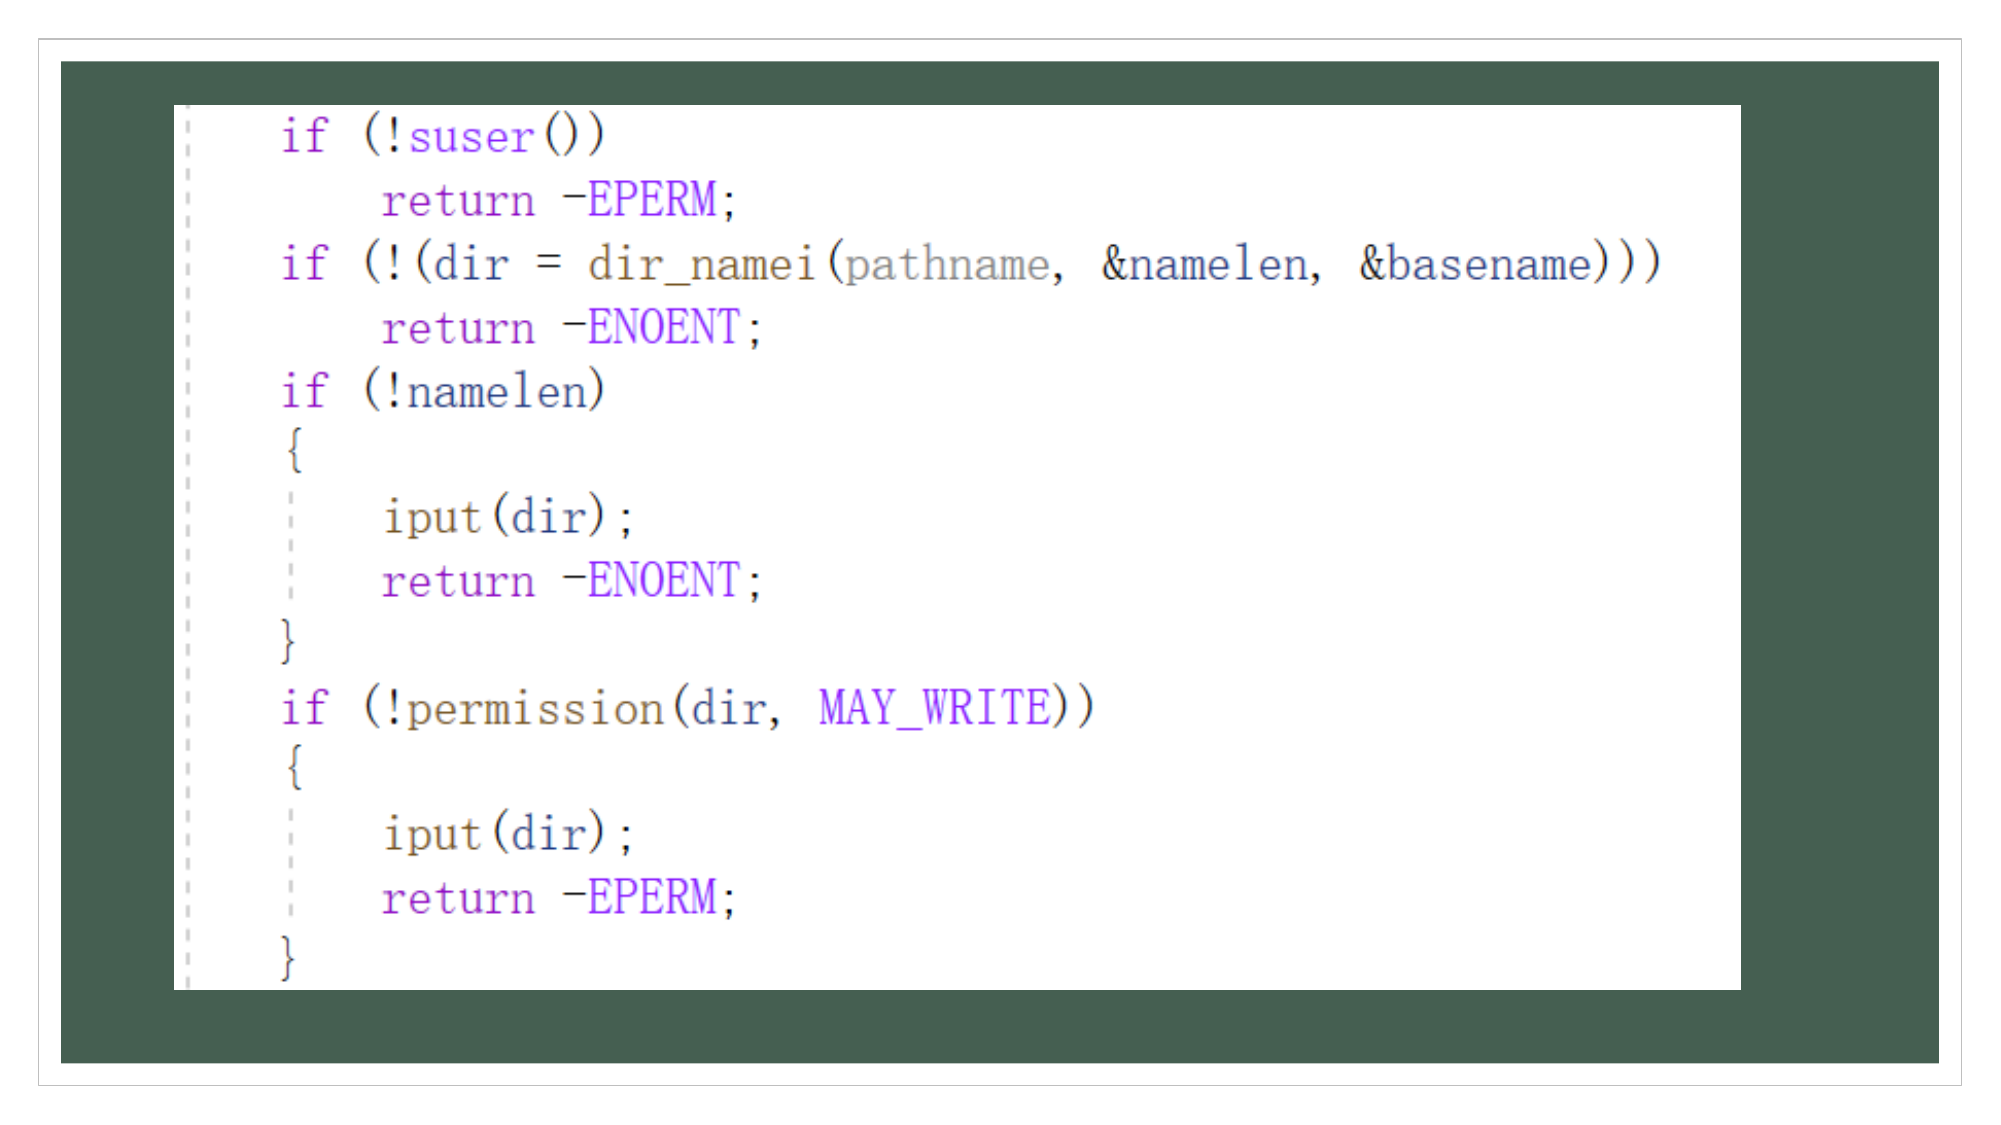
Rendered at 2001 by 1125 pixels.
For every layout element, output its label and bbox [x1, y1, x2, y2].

picture [174, 105, 1741, 990]
